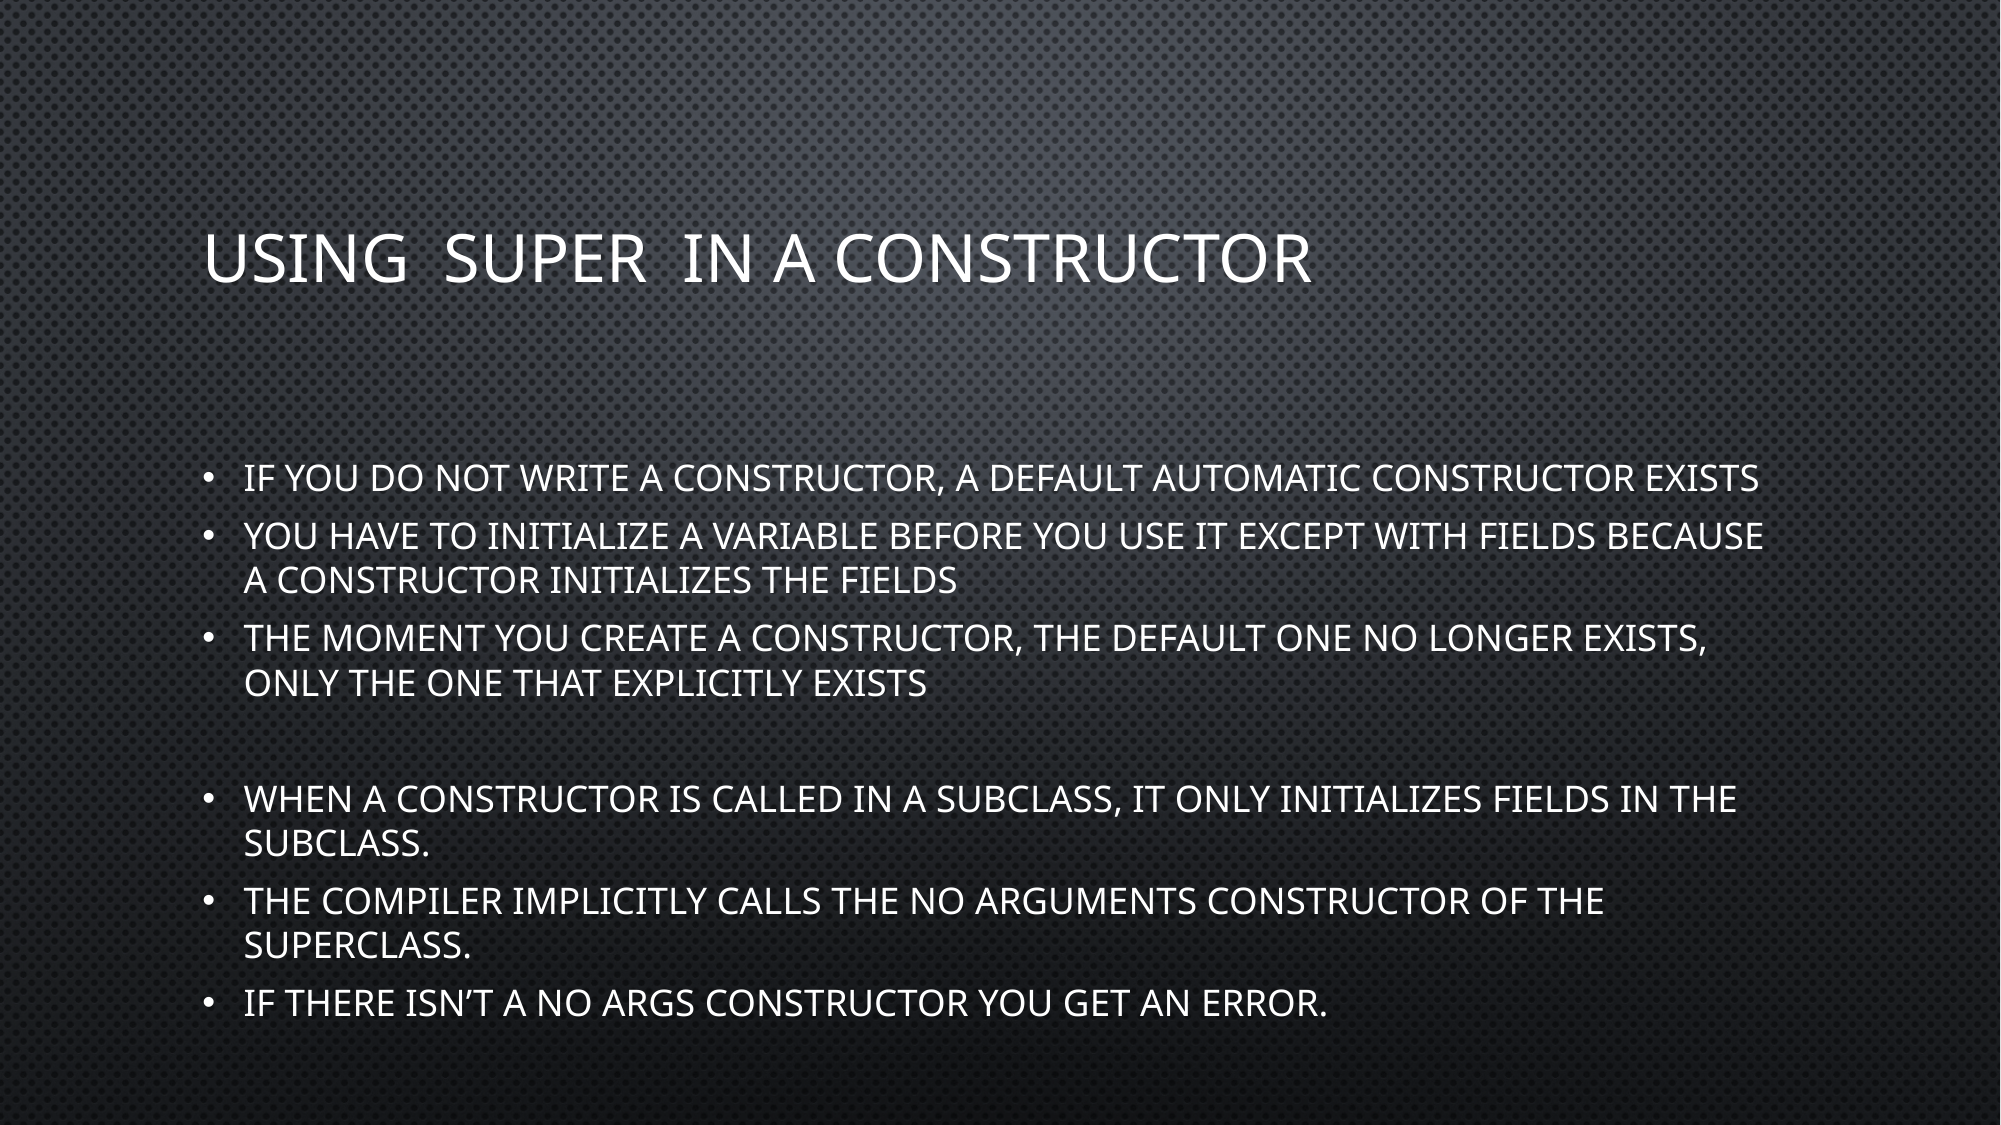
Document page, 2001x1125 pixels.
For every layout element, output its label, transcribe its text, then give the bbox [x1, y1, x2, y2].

list If you do not write a constructor, a default automatic constructor exists You have to initialize a variable before you use it except with fields because a constructor initializes the fields The moment you create a constructor, the default one no longer exists, only the one that explicitly exists When a constructor is called in a subclass, it only initializes fields in the subclass. The compiler implicitly calls the no arguments constructor of the superclass. If there isn’t a no args constructor you get an error. [187, 437, 1813, 1042]
title Using super in a constructor [187, 99, 1813, 413]
